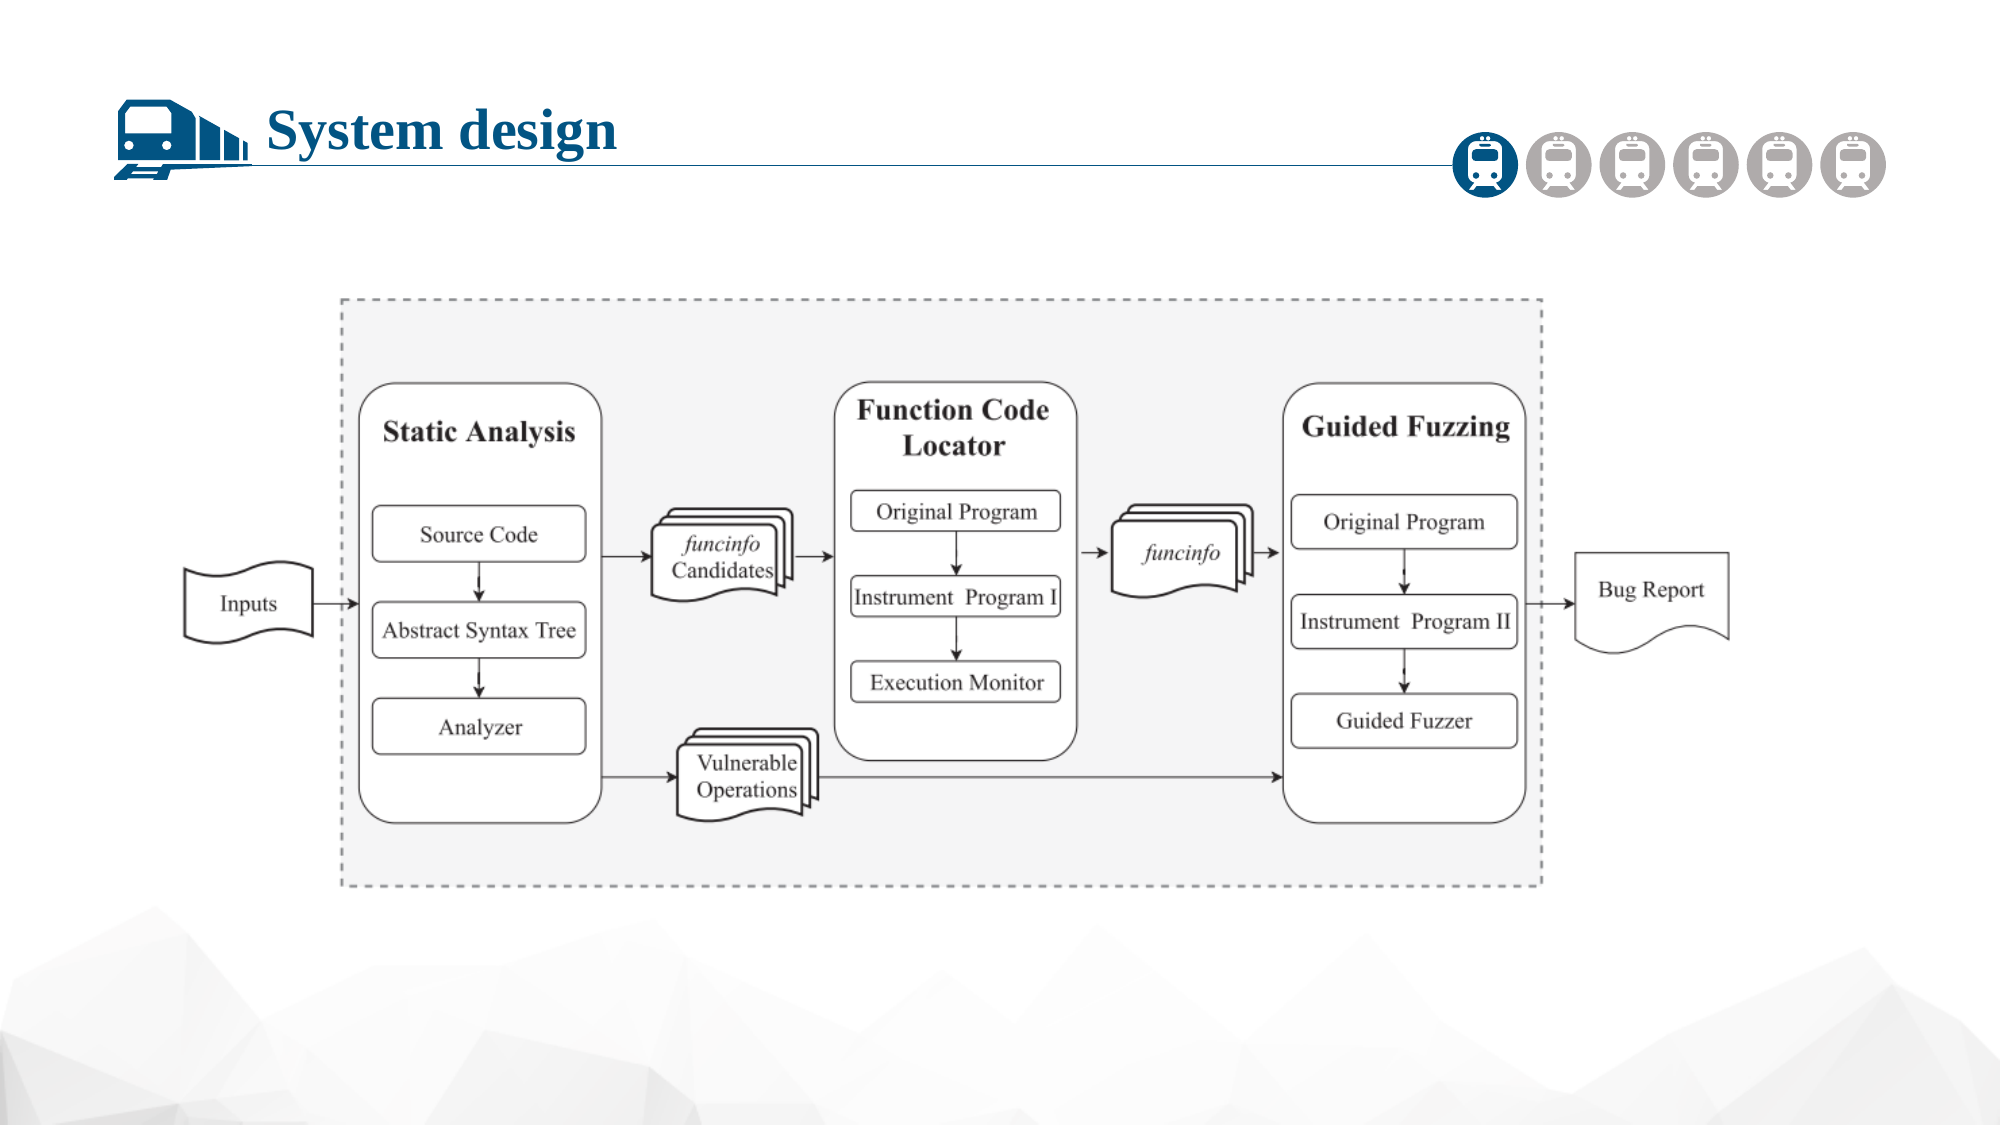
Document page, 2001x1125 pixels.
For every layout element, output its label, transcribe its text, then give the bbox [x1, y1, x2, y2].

list System design [266, 98, 790, 163]
picture [179, 297, 1742, 896]
